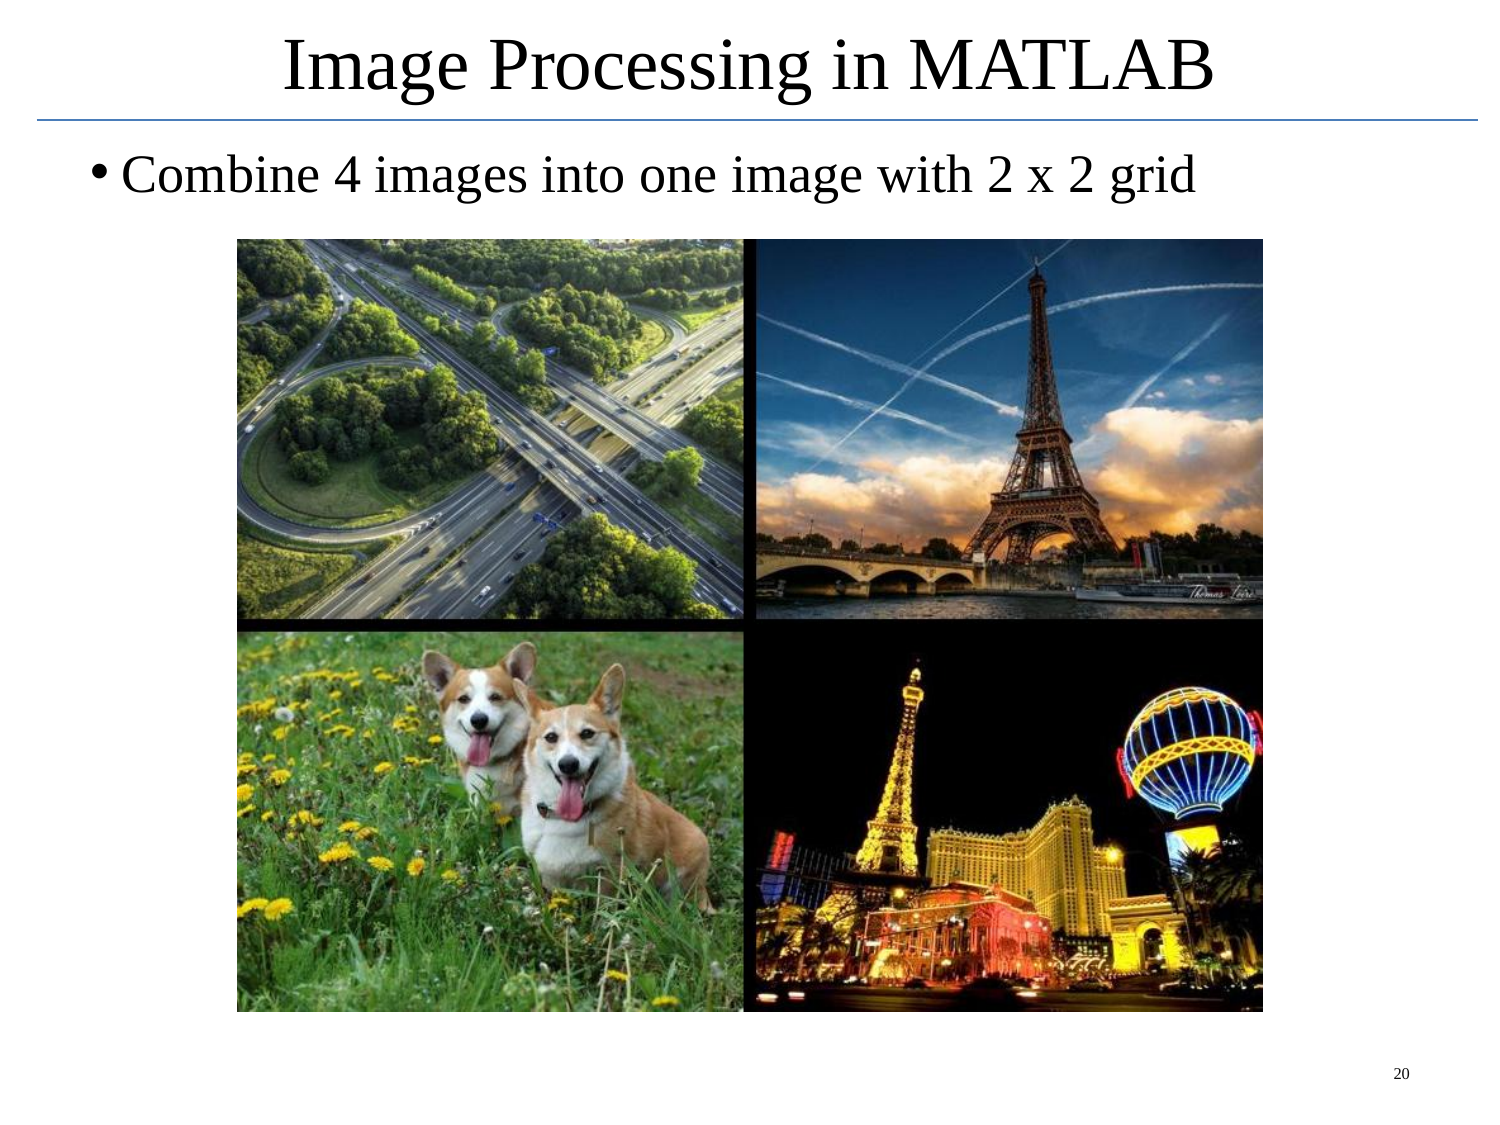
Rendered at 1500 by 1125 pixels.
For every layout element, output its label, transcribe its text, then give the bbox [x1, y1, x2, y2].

list Combine 4 images into one image with 2 x 2 grid [75, 130, 1425, 1043]
slide_number ‹#› [1074, 1042, 1425, 1103]
picture [237, 239, 1263, 1012]
title Image Processing in MATLAB [75, 9, 1425, 110]
